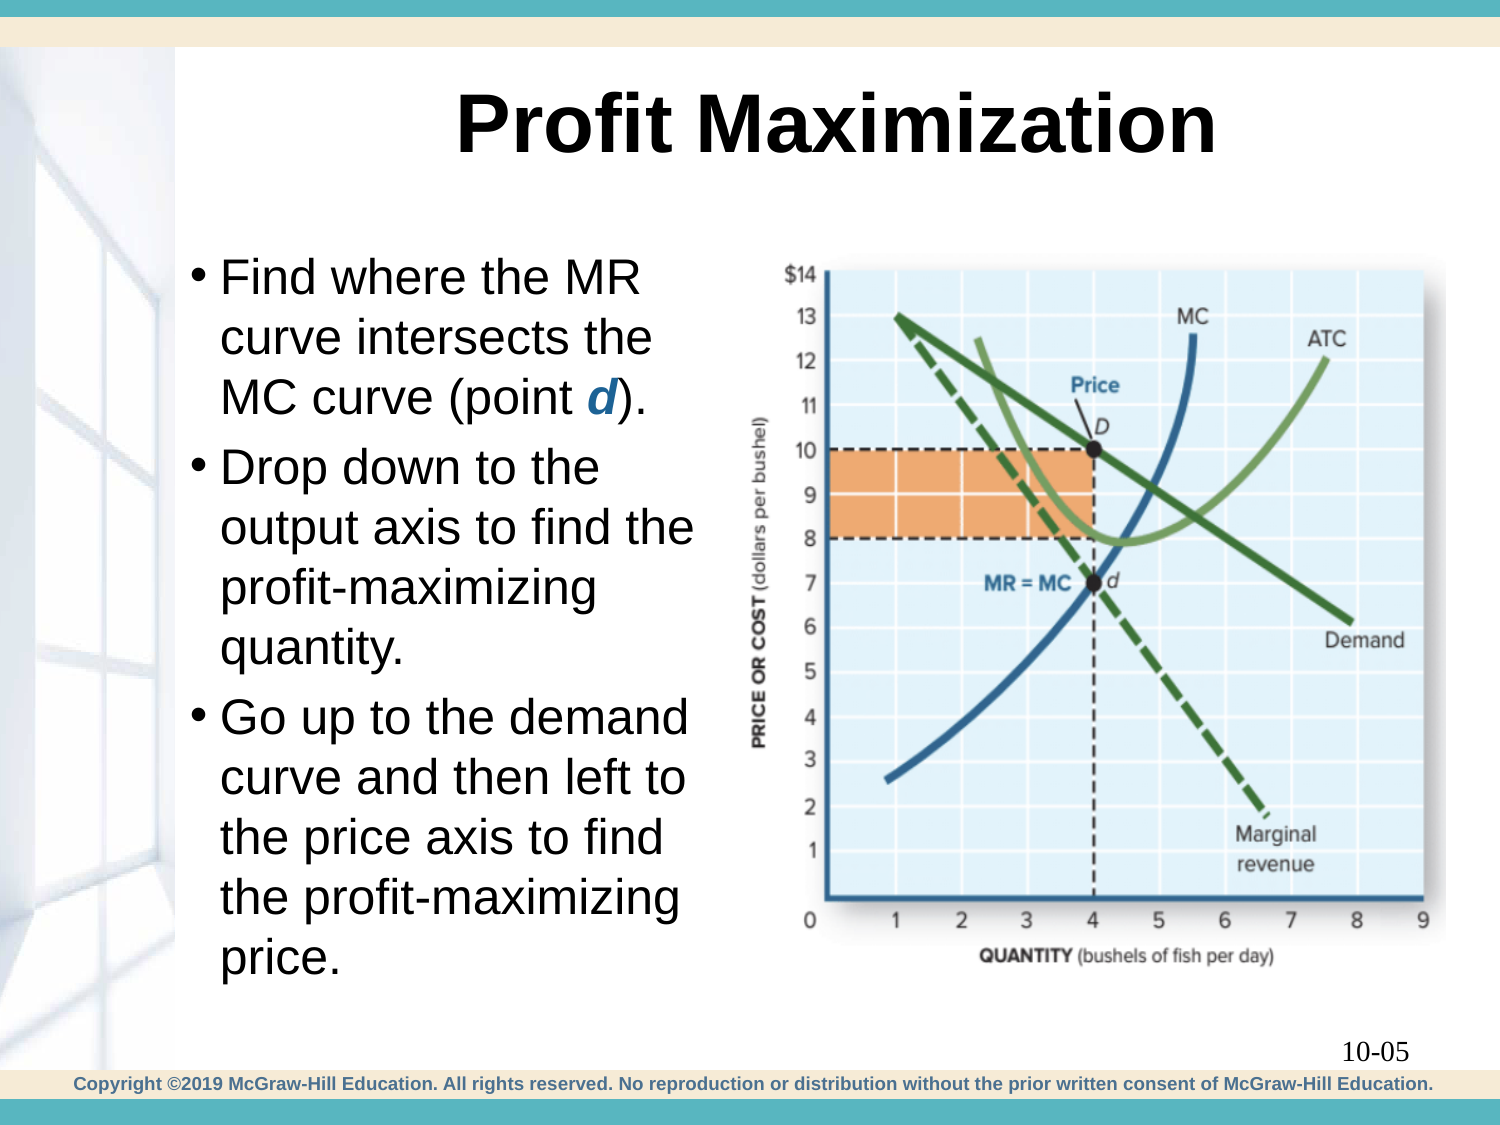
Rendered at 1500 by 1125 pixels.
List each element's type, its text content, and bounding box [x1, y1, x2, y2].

slide_number 10-05 [1074, 1024, 1425, 1103]
picture [739, 241, 1446, 976]
list Find where the MR curve intersects the MC curve (point d). Drop down to the output axis to find the profit-maximizing quantity. Go up to the demand curve and then left to the price axis to find the profit-maximizing price. [174, 237, 750, 1022]
title Profit Maximization [174, 0, 1500, 238]
